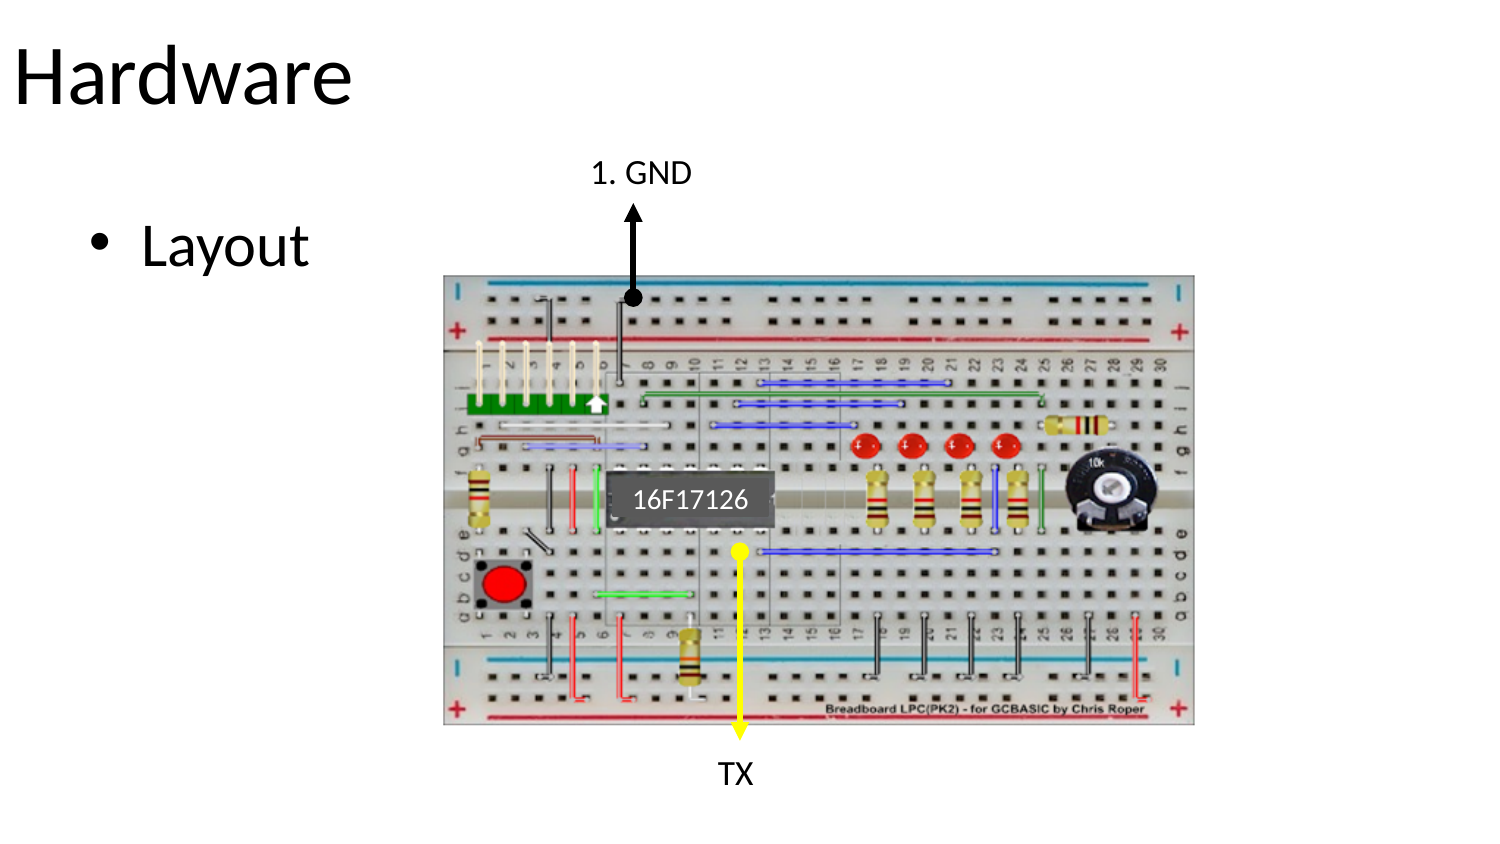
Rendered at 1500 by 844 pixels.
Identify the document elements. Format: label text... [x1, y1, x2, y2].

picture [442, 274, 1211, 746]
text_box 1. GND [575, 141, 708, 200]
list Layout [75, 196, 1425, 754]
text_box TX [703, 755, 769, 800]
title Hardware [0, 0, 1350, 141]
